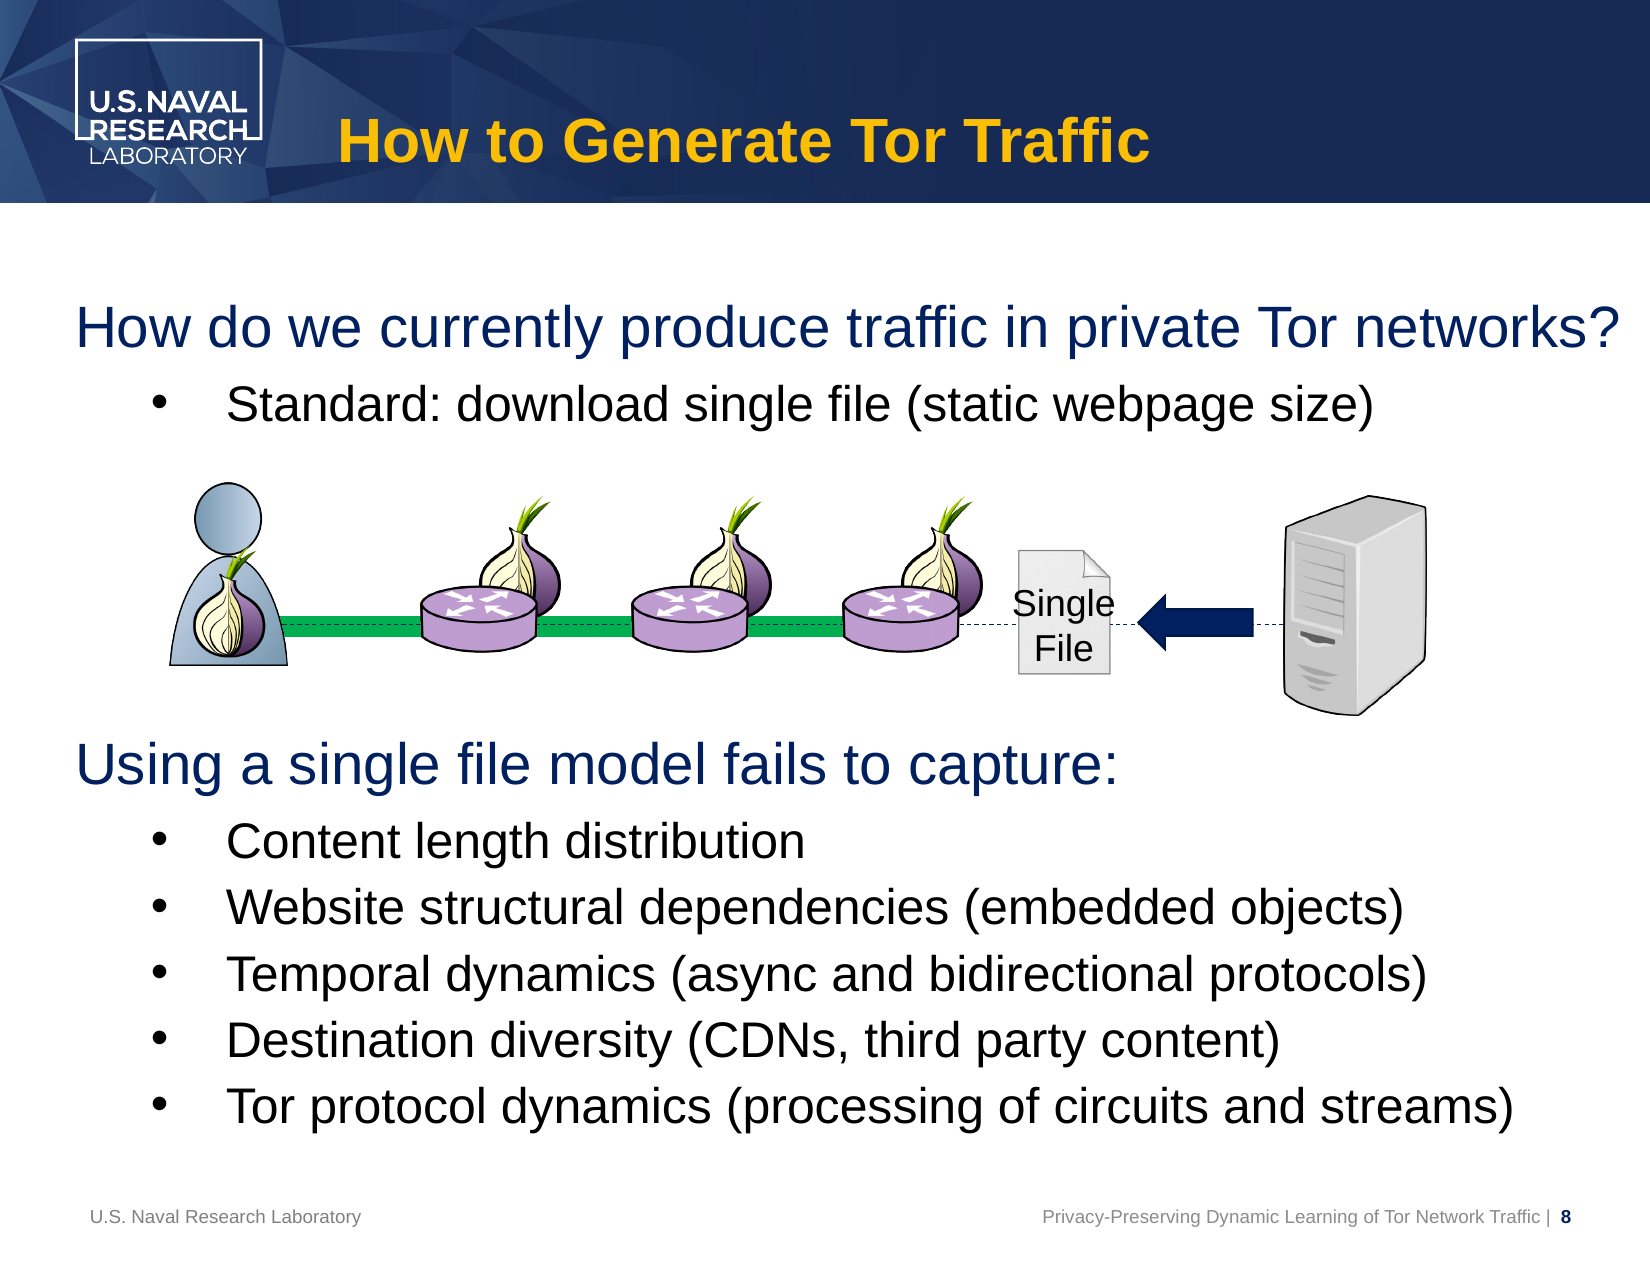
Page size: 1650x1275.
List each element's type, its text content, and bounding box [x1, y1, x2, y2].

picture [0, 0, 1650, 203]
footer U.S. Naval Research Laboratory [75, 1181, 632, 1250]
slide_number Privacy-Preserving Dynamic Learning of Tor Network Traffic | 8 [1012, 1181, 1572, 1250]
list How do we currently produce traffic in private Tor networks? Standard: download single file (static webpage size) Using a single file model fails to capture: Content length distribution Website structural dependencies (embedded objects) Temporal dynamics (async and bidirectional protocols) Destination diversity (CDNs, third party content) Tor protocol dynamics (processing of circuits and streams) [75, 289, 1632, 1217]
title How to Generate Tor Traffic [337, 104, 1538, 180]
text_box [169, 482, 1427, 716]
